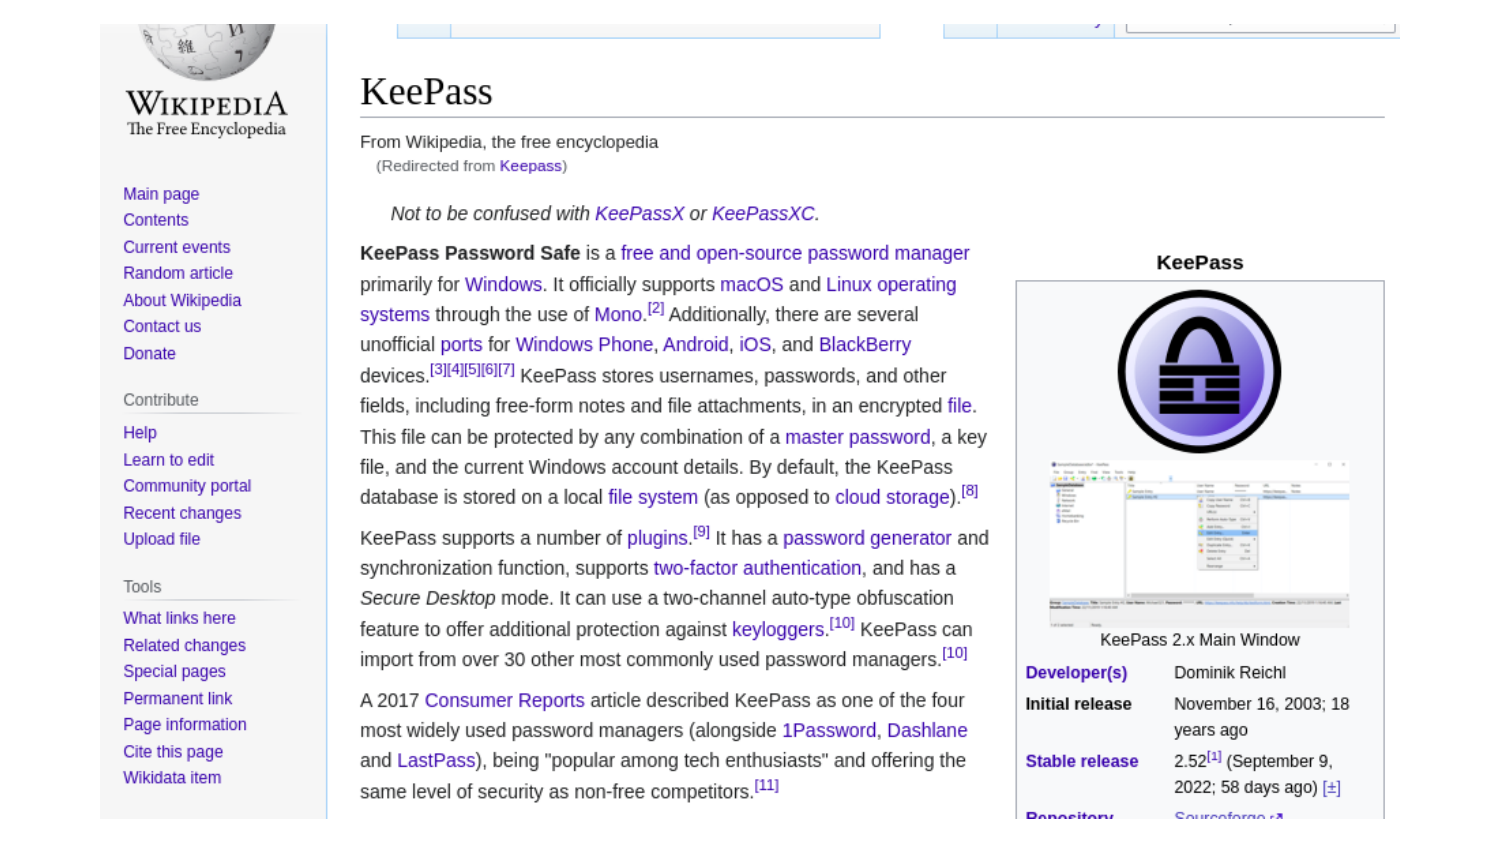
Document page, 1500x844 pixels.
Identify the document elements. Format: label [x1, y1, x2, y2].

picture [100, 24, 1400, 819]
